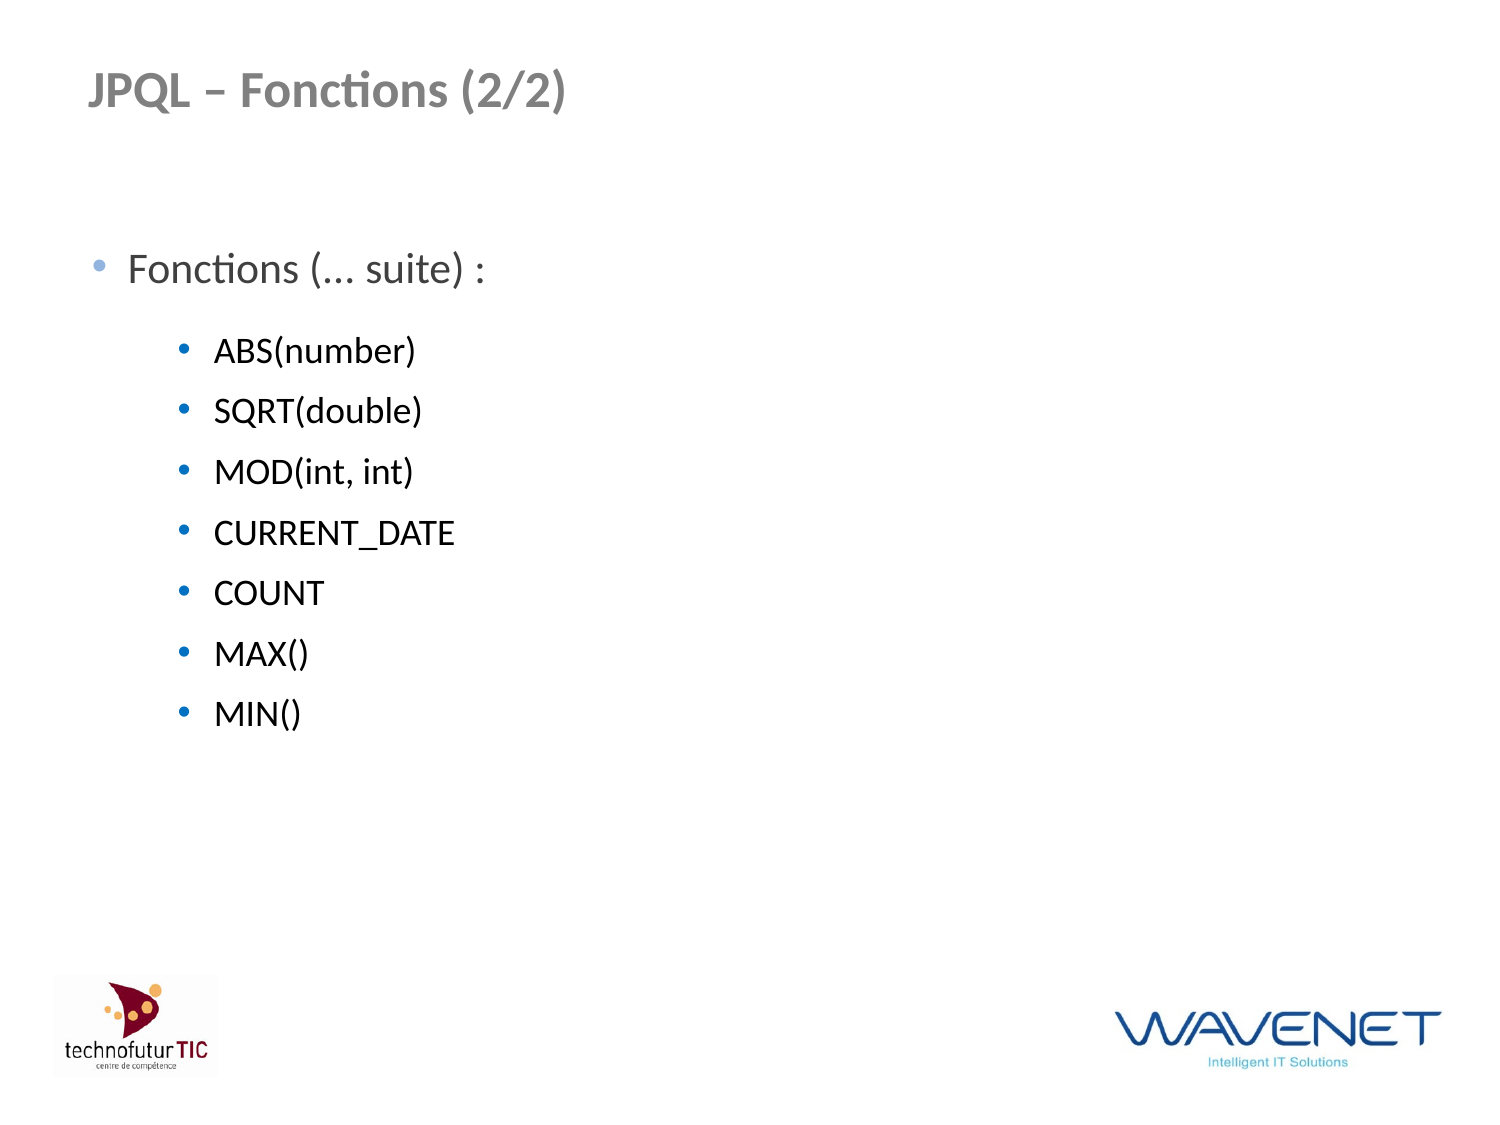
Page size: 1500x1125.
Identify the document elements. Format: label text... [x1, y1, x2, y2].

picture [53, 975, 218, 1077]
picture [1113, 1009, 1443, 1071]
list Fonctions (... suite) : ABS(number) SQRT(double) MOD(int, int) CURRENT_DATE COUNT MAX() MIN() [76, 222, 1428, 929]
title JPQL – Fonctions (2/2) [72, 47, 1426, 145]
